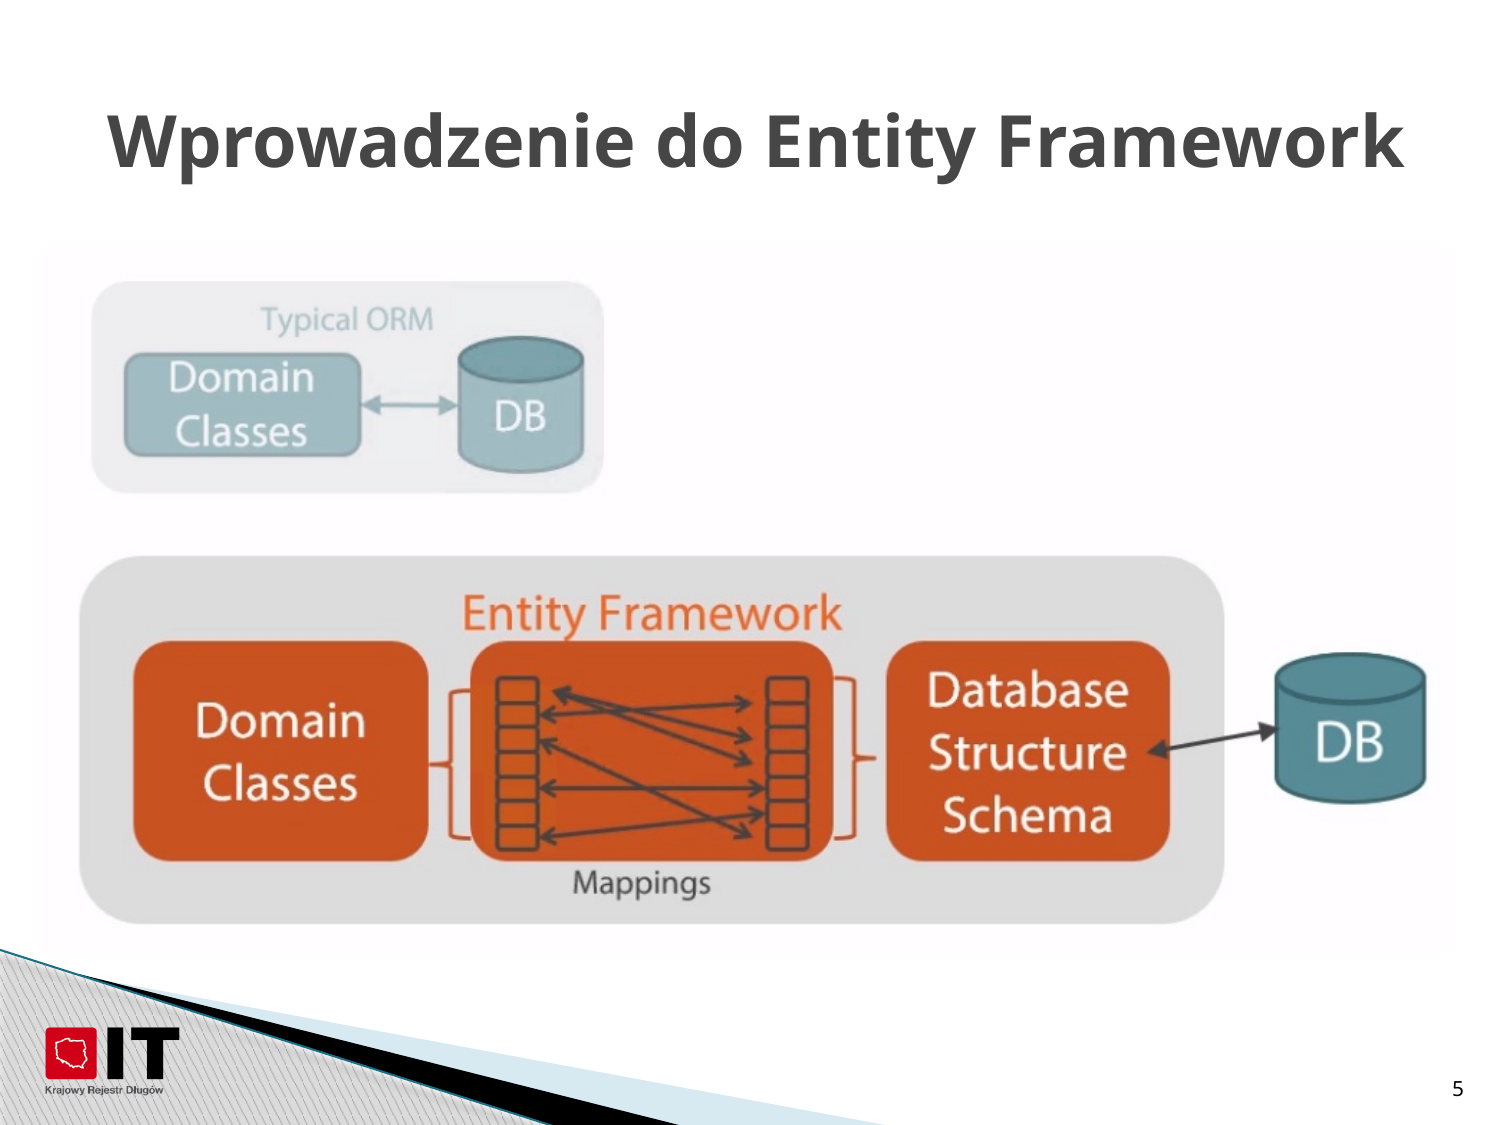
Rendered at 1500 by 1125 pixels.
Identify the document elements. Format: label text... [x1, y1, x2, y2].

slide_number 5 [1418, 1051, 1479, 1112]
title Wprowadzenie do Entity Framework [75, 45, 1425, 233]
picture [41, 244, 1453, 953]
picture [29, 1011, 195, 1106]
